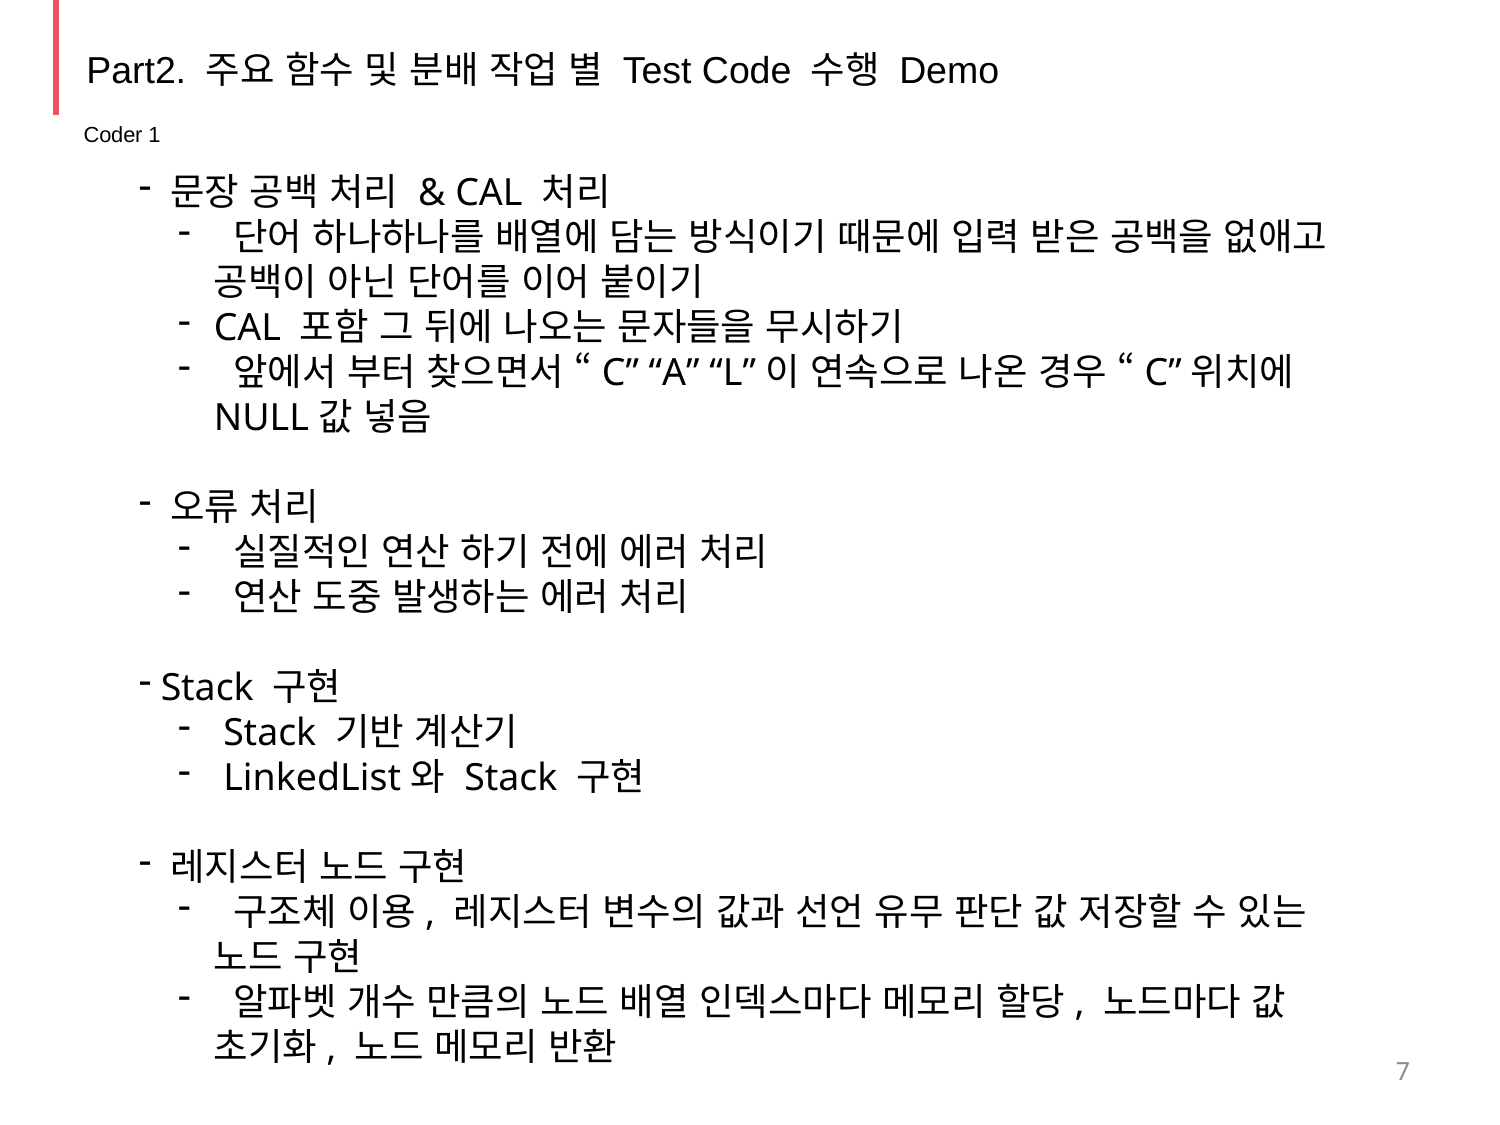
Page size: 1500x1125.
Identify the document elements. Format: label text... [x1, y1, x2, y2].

slide_number 7 [1074, 1042, 1425, 1103]
text_box Part2. 주요 함수 및 분배 작업 별 Test Code 수행 Demo [71, 38, 1015, 99]
text_box 문장 공백 처리 & CAL 처리 단어 하나하나를 배열에 담는 방식이기 때문에 입력 받은 공백을 없애고 공백이 아닌 단어를 이어 붙이기 CAL 포함 그 뒤에 나오는 문자들을 무시하기 앞에서 부터 찾으면서 “C” “A” “L”이 연속으로 나온 경우 “C”위치에NULL값 넣음 오류 처리 실질적인 연산 하기 전에 에러 처리 연산 도중 발생하는 에러 처리 Stack 구현 Stack 기반 계산기 LinkedList와 Stack 구현 레지스터 노드 구현 구조체 이용, 레지스터 변수의 값과 선언 유무 판단 값 저장할 수 있는 노드 구현 알파벳 개수 만큼의 노드 배열 인덱스마다 메모리 할당, 노드마다 값 초기화, 노드 메모리 반환 [123, 160, 1365, 1076]
text_box Coder 1 [56, 113, 176, 155]
